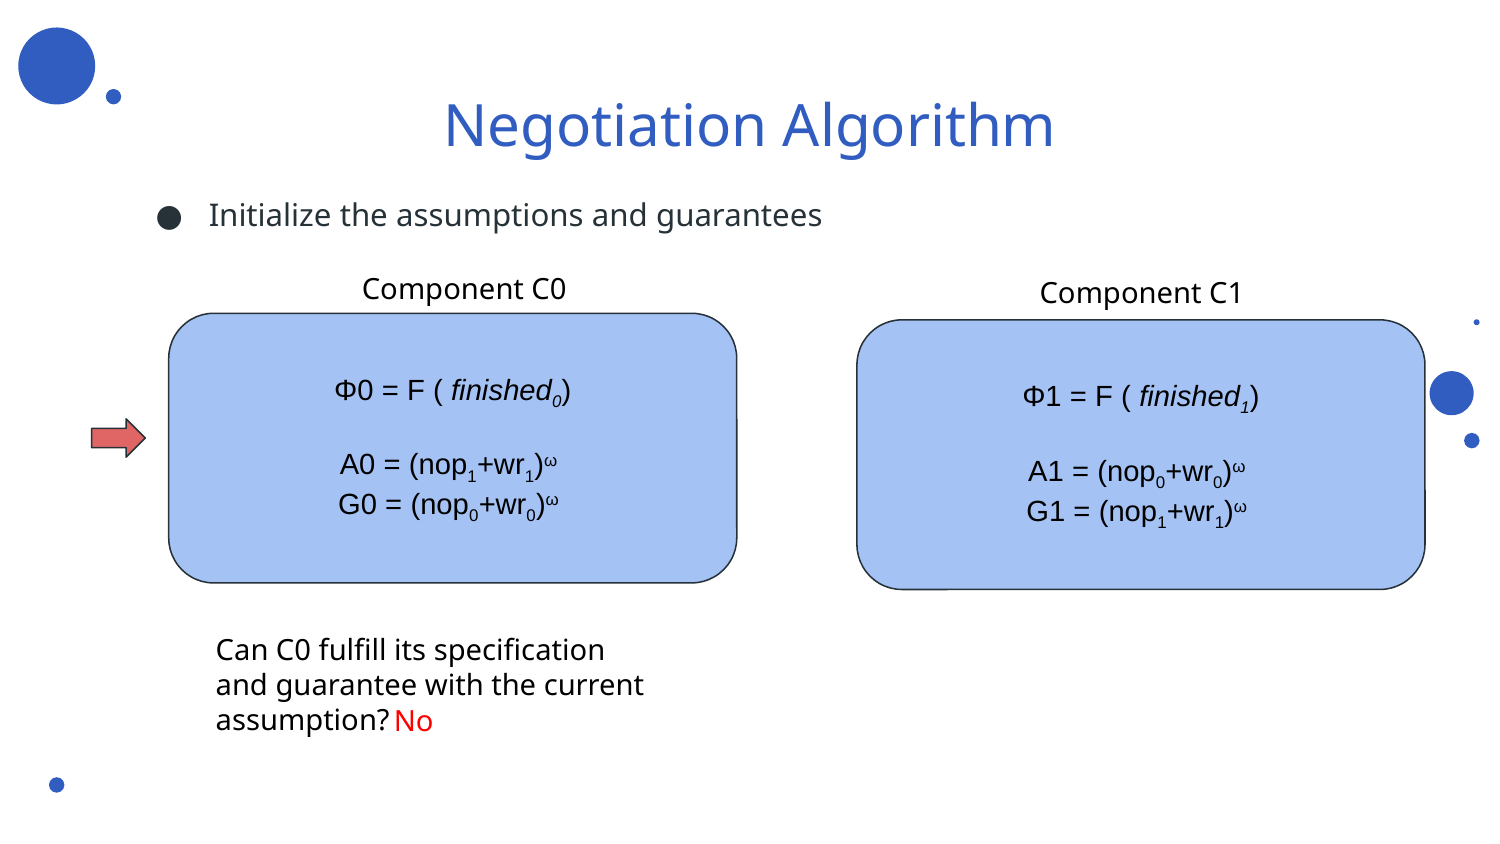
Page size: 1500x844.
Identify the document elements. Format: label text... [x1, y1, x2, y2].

text_box Φ1 = F ( finished1) A1 = (nop0+wr0)ω G1 = (nop1+wr1)ω [856, 319, 1426, 590]
title Negotiation Algorithm [112, 72, 1388, 167]
text_box Component C1 [903, 260, 1381, 325]
text_box [91, 418, 146, 458]
text_box Can C0 fulfill its specification and guarantee with the current assumption? [200, 616, 675, 752]
text_box No [378, 686, 476, 752]
subtitle Initialize the assumptions and guarantees [118, 180, 1446, 260]
text_box Φ0 = F ( finished0) A0 = (nop1+wr1)ω G0 = (nop0+wr0)ω [168, 313, 737, 583]
text_box Component C0 [225, 260, 703, 321]
